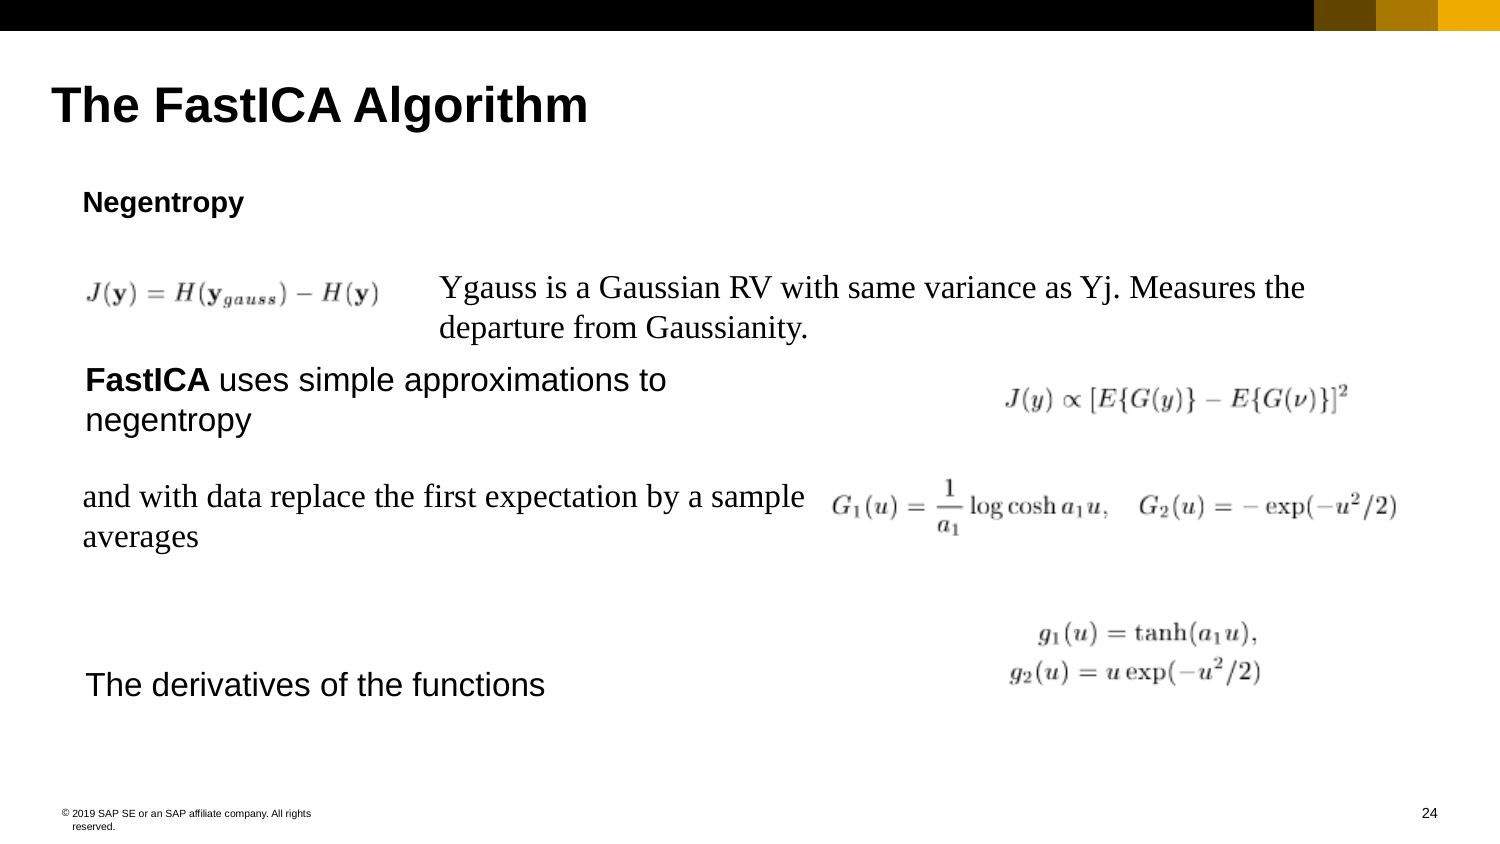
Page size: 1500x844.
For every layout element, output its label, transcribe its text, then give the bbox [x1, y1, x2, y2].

picture [67, 249, 404, 326]
text_box Negentropy [67, 195, 1273, 250]
text_box and with data replace the first expectation by a sample averages [67, 459, 811, 554]
picture [812, 458, 1450, 547]
text_box FastICA uses simple approximations to negentropy [70, 374, 783, 459]
title The FastICA Algorithm [51, 72, 1449, 167]
picture [945, 363, 1439, 441]
picture [884, 572, 1378, 703]
text_box The derivatives of the functions [70, 647, 563, 703]
text_box Ygauss is a Gaussian RV with same variance as Yj. Measures the departure from Gaussianity. [424, 250, 1438, 365]
